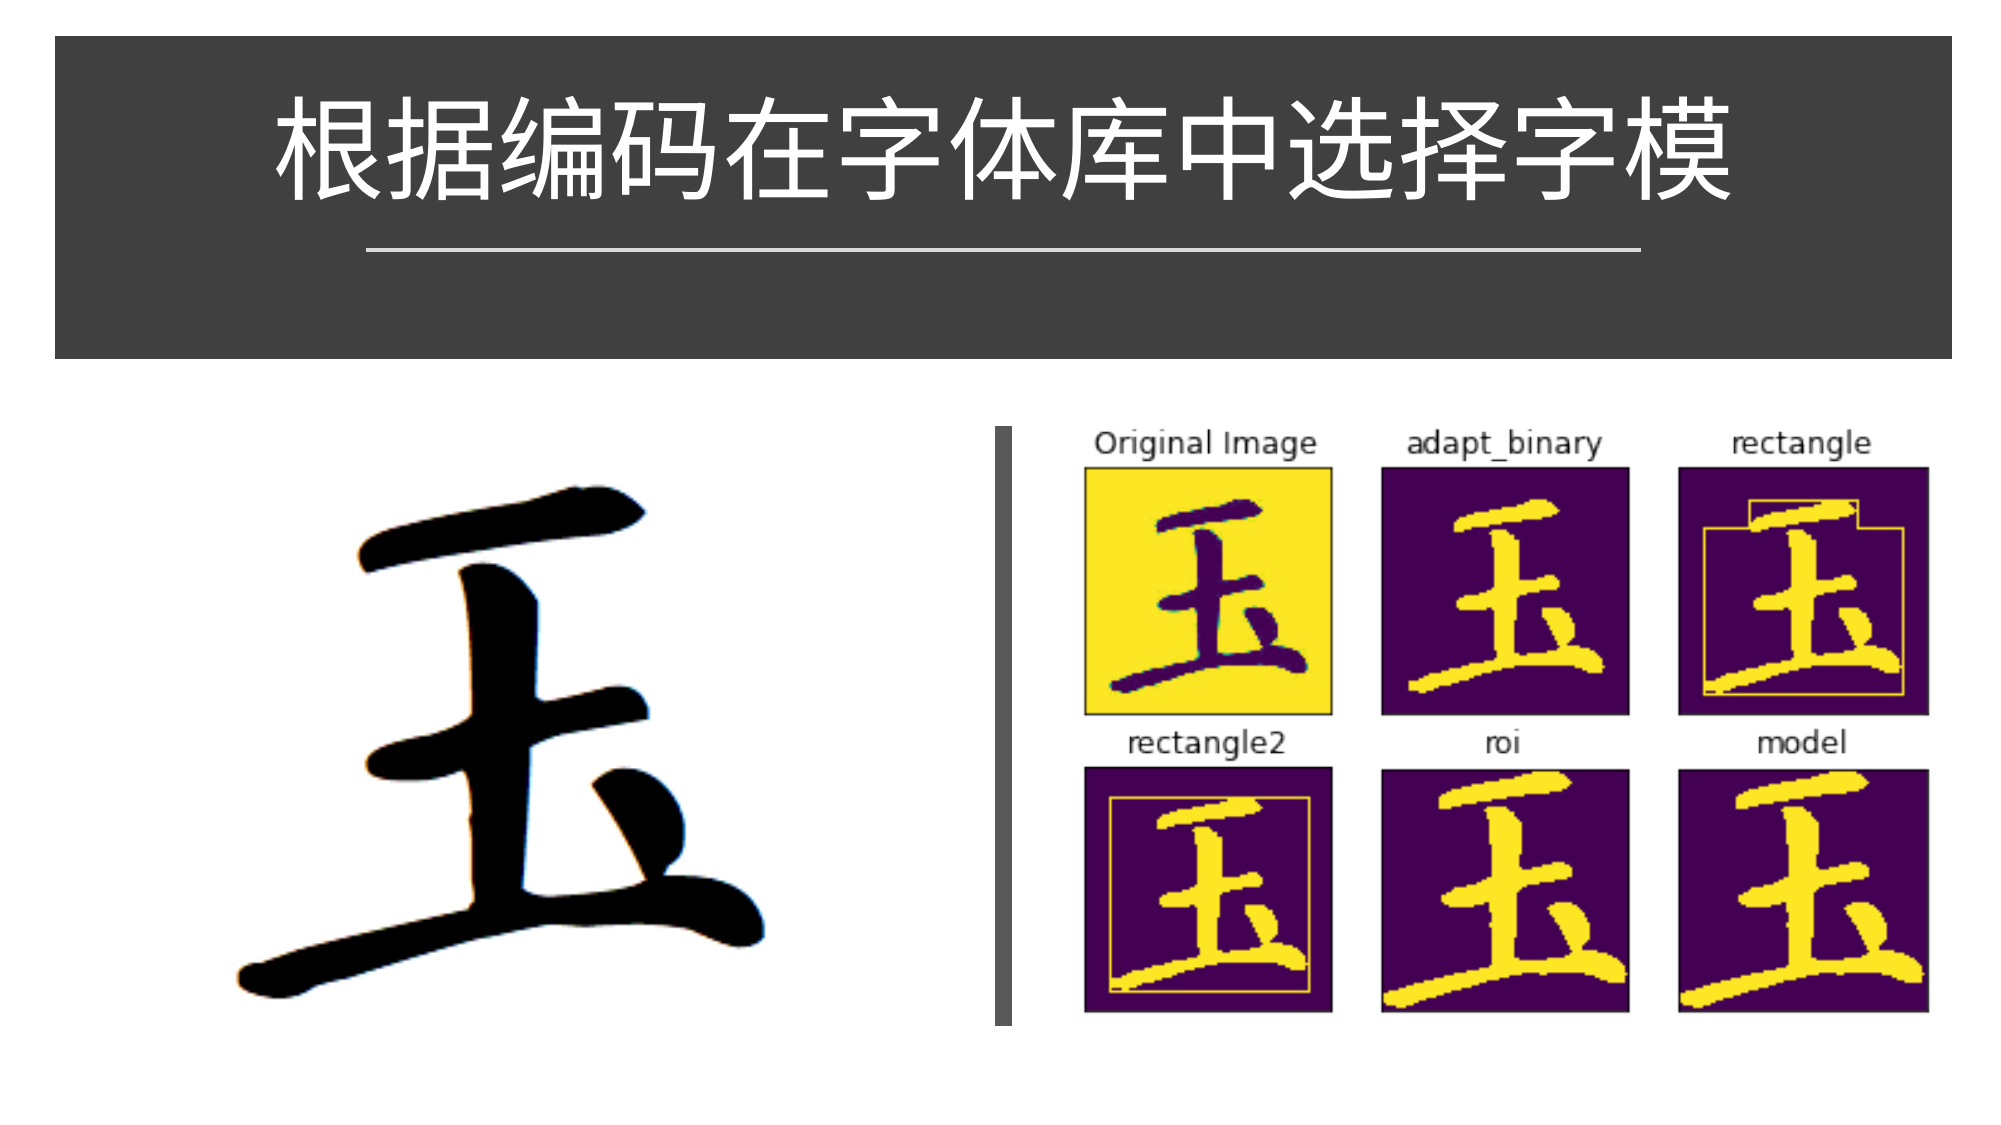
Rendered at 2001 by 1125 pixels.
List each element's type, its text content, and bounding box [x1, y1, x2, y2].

picture [1057, 412, 1953, 1039]
title 根据编码在字体库中选择字模 [89, 71, 1917, 224]
text_box [64, 45, 1942, 350]
picture [169, 398, 834, 1054]
